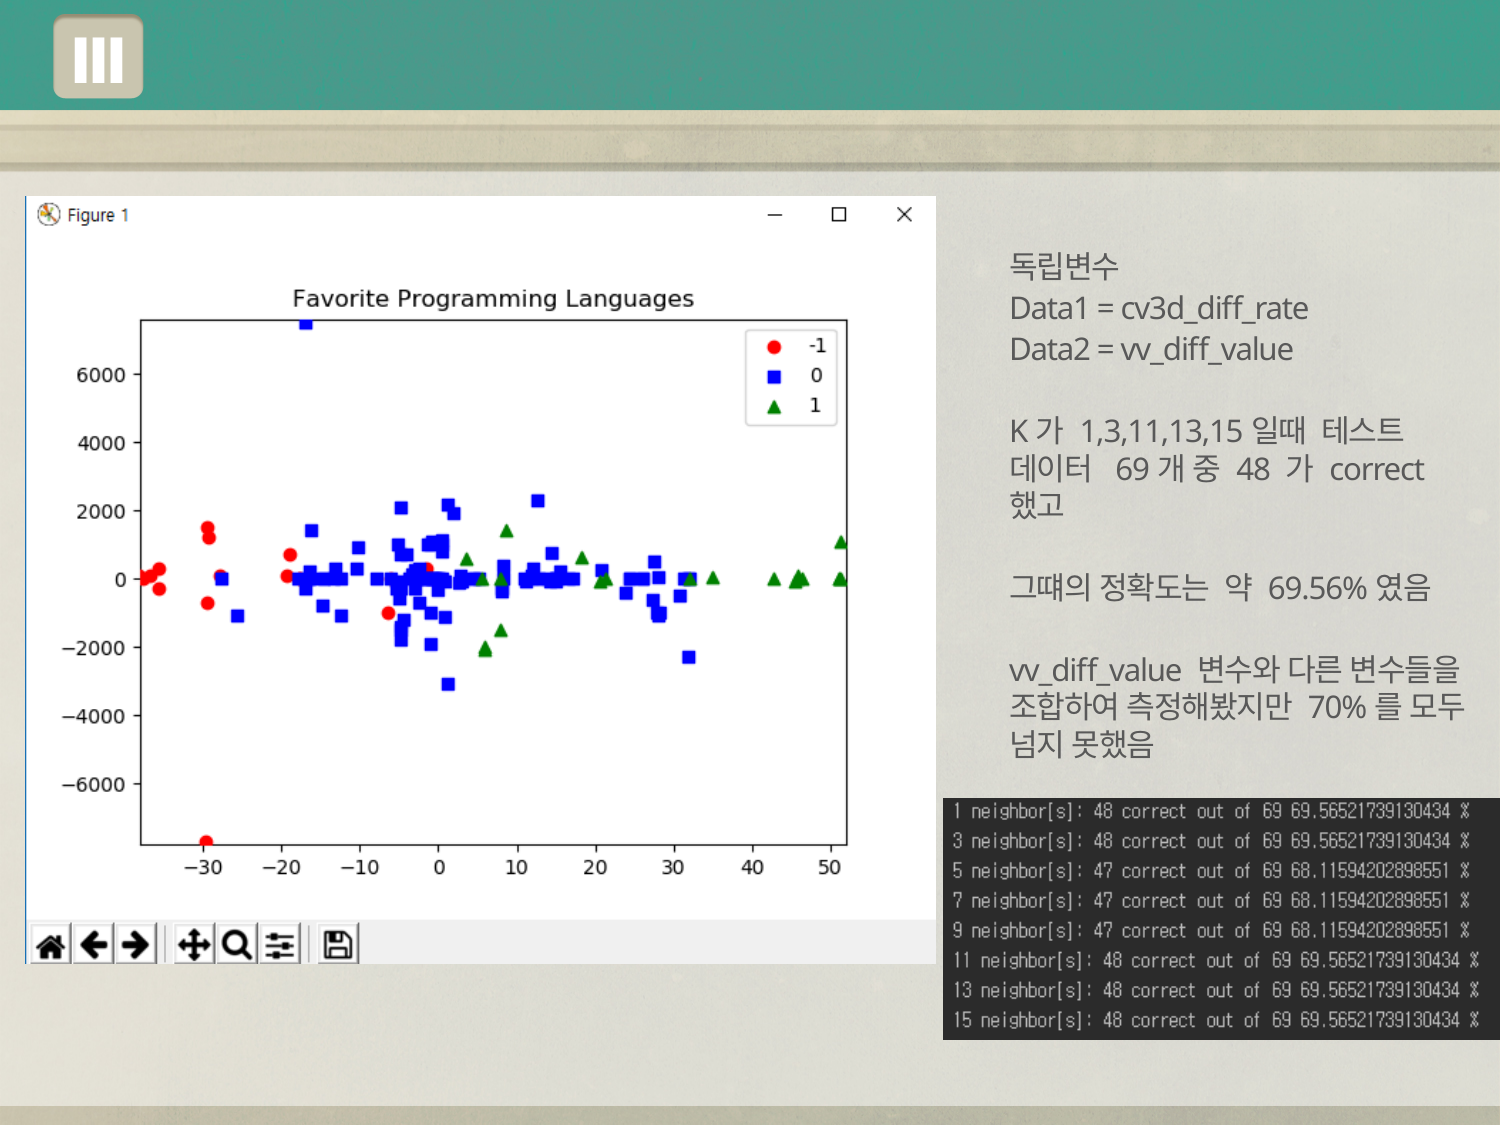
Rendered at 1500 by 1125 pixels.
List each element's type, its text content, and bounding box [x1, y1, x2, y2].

text_box 독립변수 Data1 = cv3d_diff_rate Data2 = vv_diff_value K가 1,3,11,13,15일때 테스트 데이터 69개 중 48 가 correct 했고 그떄의 정확도는 약 69.56%였음 vv_diff_value 변수와 다른 변수들을 조합하여 측정해봤지만 70%를 모두 넘지 못했음 [992, 233, 1485, 777]
text_box Ⅲ [54, 13, 143, 104]
list 추가적인 분석 결과 [154, 16, 1485, 106]
picture [0, 0, 1500, 1125]
